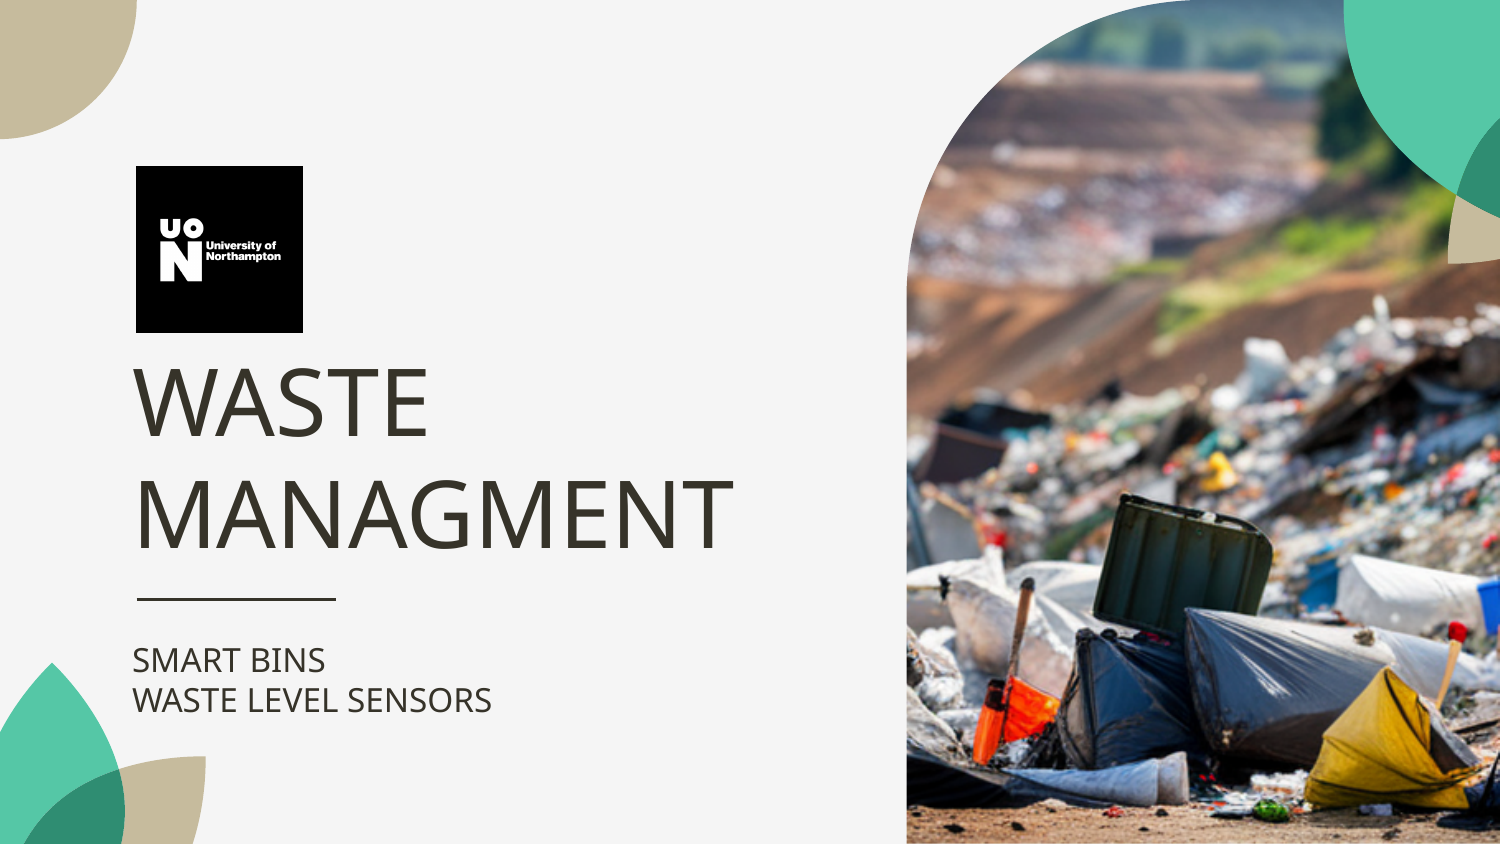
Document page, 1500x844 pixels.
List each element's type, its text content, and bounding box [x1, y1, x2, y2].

picture [136, 166, 303, 333]
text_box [1317, 0, 1500, 264]
picture [906, 0, 1500, 844]
title WASTE MANAGMENT [116, 141, 814, 583]
subtitle SMART BINS WASTE LEVEL SENSORS [116, 624, 884, 735]
